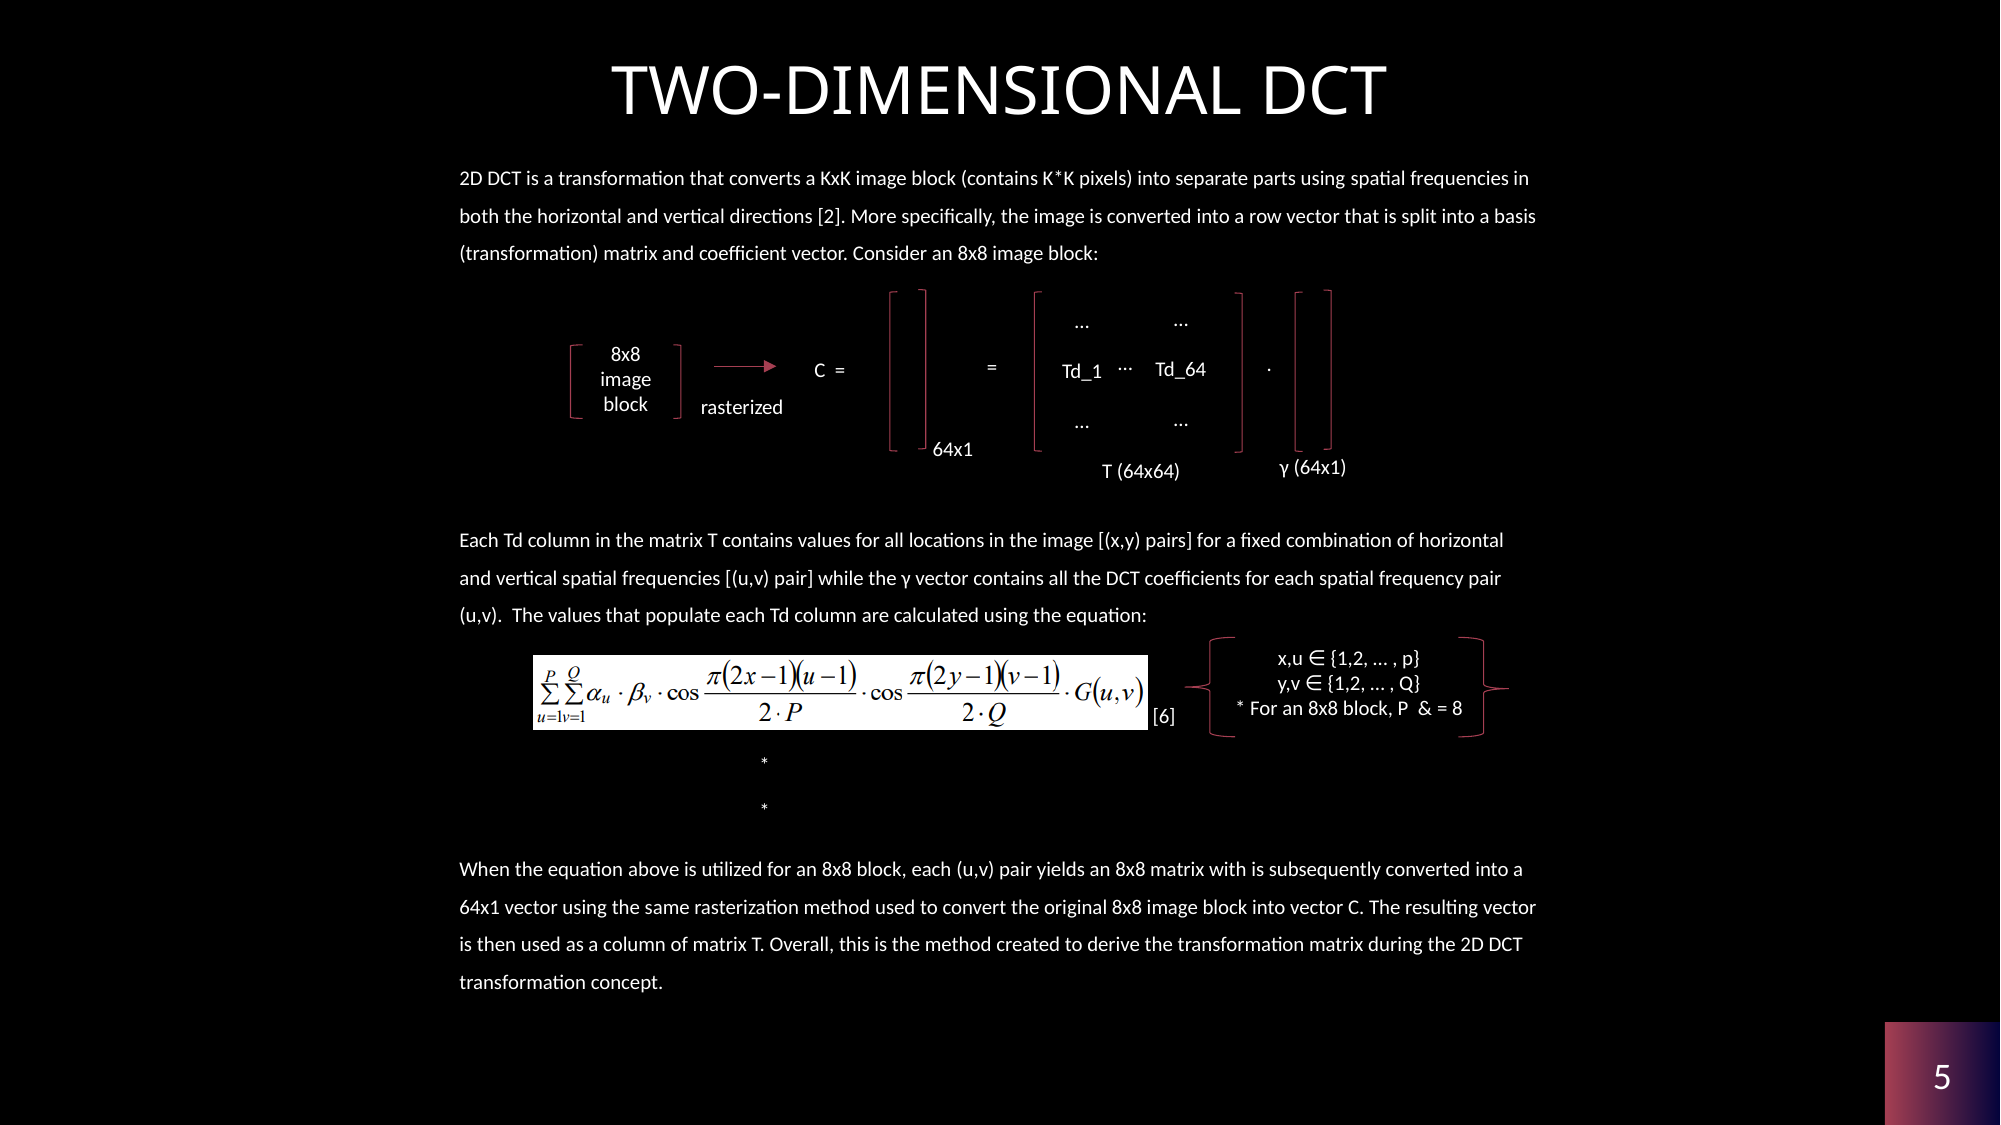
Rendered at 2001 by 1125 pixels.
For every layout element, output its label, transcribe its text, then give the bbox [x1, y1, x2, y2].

text_box = [972, 346, 1006, 411]
text_box C = [799, 349, 864, 390]
text_box . [1251, 342, 1286, 408]
picture [533, 655, 1148, 730]
text_box [1234, 292, 1243, 453]
text_box [1294, 291, 1303, 446]
text_box [6] [1137, 695, 1198, 736]
text_box T (64x64) [1082, 450, 1200, 515]
text_box rasterized [686, 386, 806, 427]
text_box γ (64x1) [1254, 446, 1372, 487]
text_box x,u ∈ {1,2, … , p} y,v ∈ {1,2, … , Q} * For an 8x8 block, P & = 8 [1214, 637, 1484, 752]
text_box [918, 289, 927, 428]
text_box [1033, 291, 1042, 452]
text_box [889, 291, 898, 452]
text_box … [1082, 292, 1169, 433]
text_box [1458, 636, 1509, 738]
text_box [673, 344, 682, 419]
text_box … Td_64 … [1137, 297, 1224, 438]
text_box 8x8 image block [571, 333, 681, 423]
text_box [1184, 638, 1214, 736]
text_box 5 [1884, 1022, 2000, 1125]
text_box 64x1 [918, 428, 996, 469]
text_box [1323, 289, 1332, 446]
text_box … Td_1 … [1039, 300, 1126, 440]
title Two-dimensional DCT [516, 0, 1484, 145]
